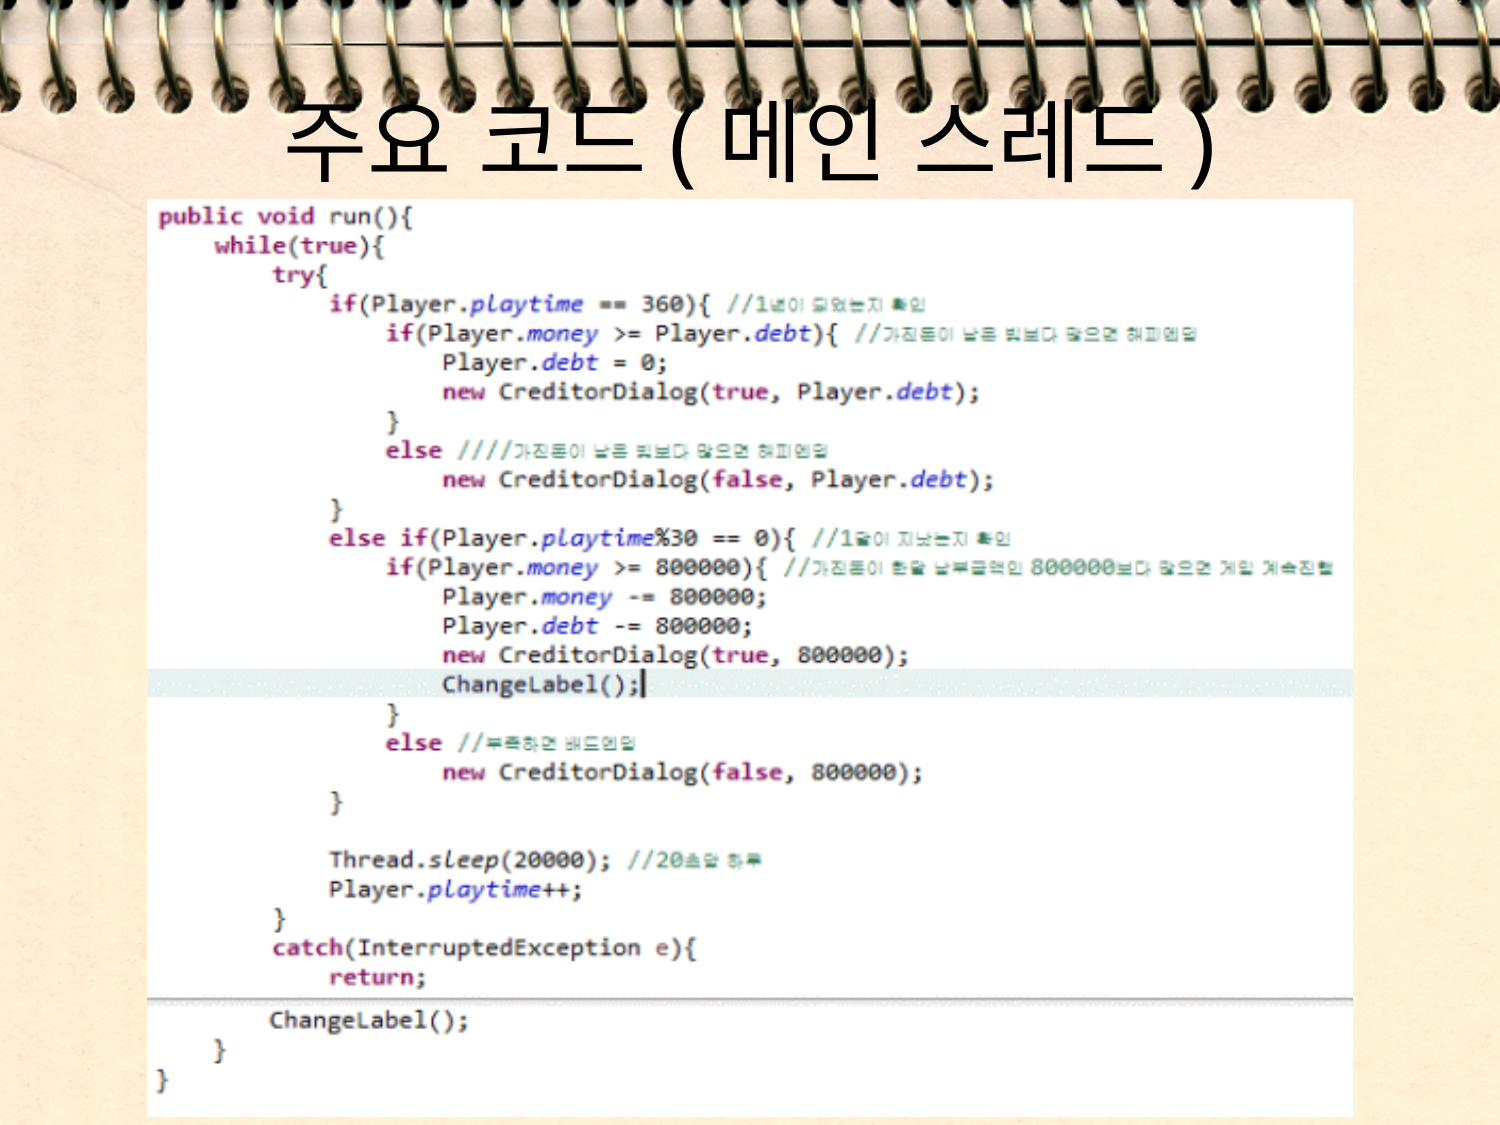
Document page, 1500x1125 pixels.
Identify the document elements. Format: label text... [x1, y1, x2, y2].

title 주요 코드(메인 스레드) [75, 75, 1425, 233]
text_box [0, 0, 1500, 75]
picture [0, 75, 1500, 1125]
